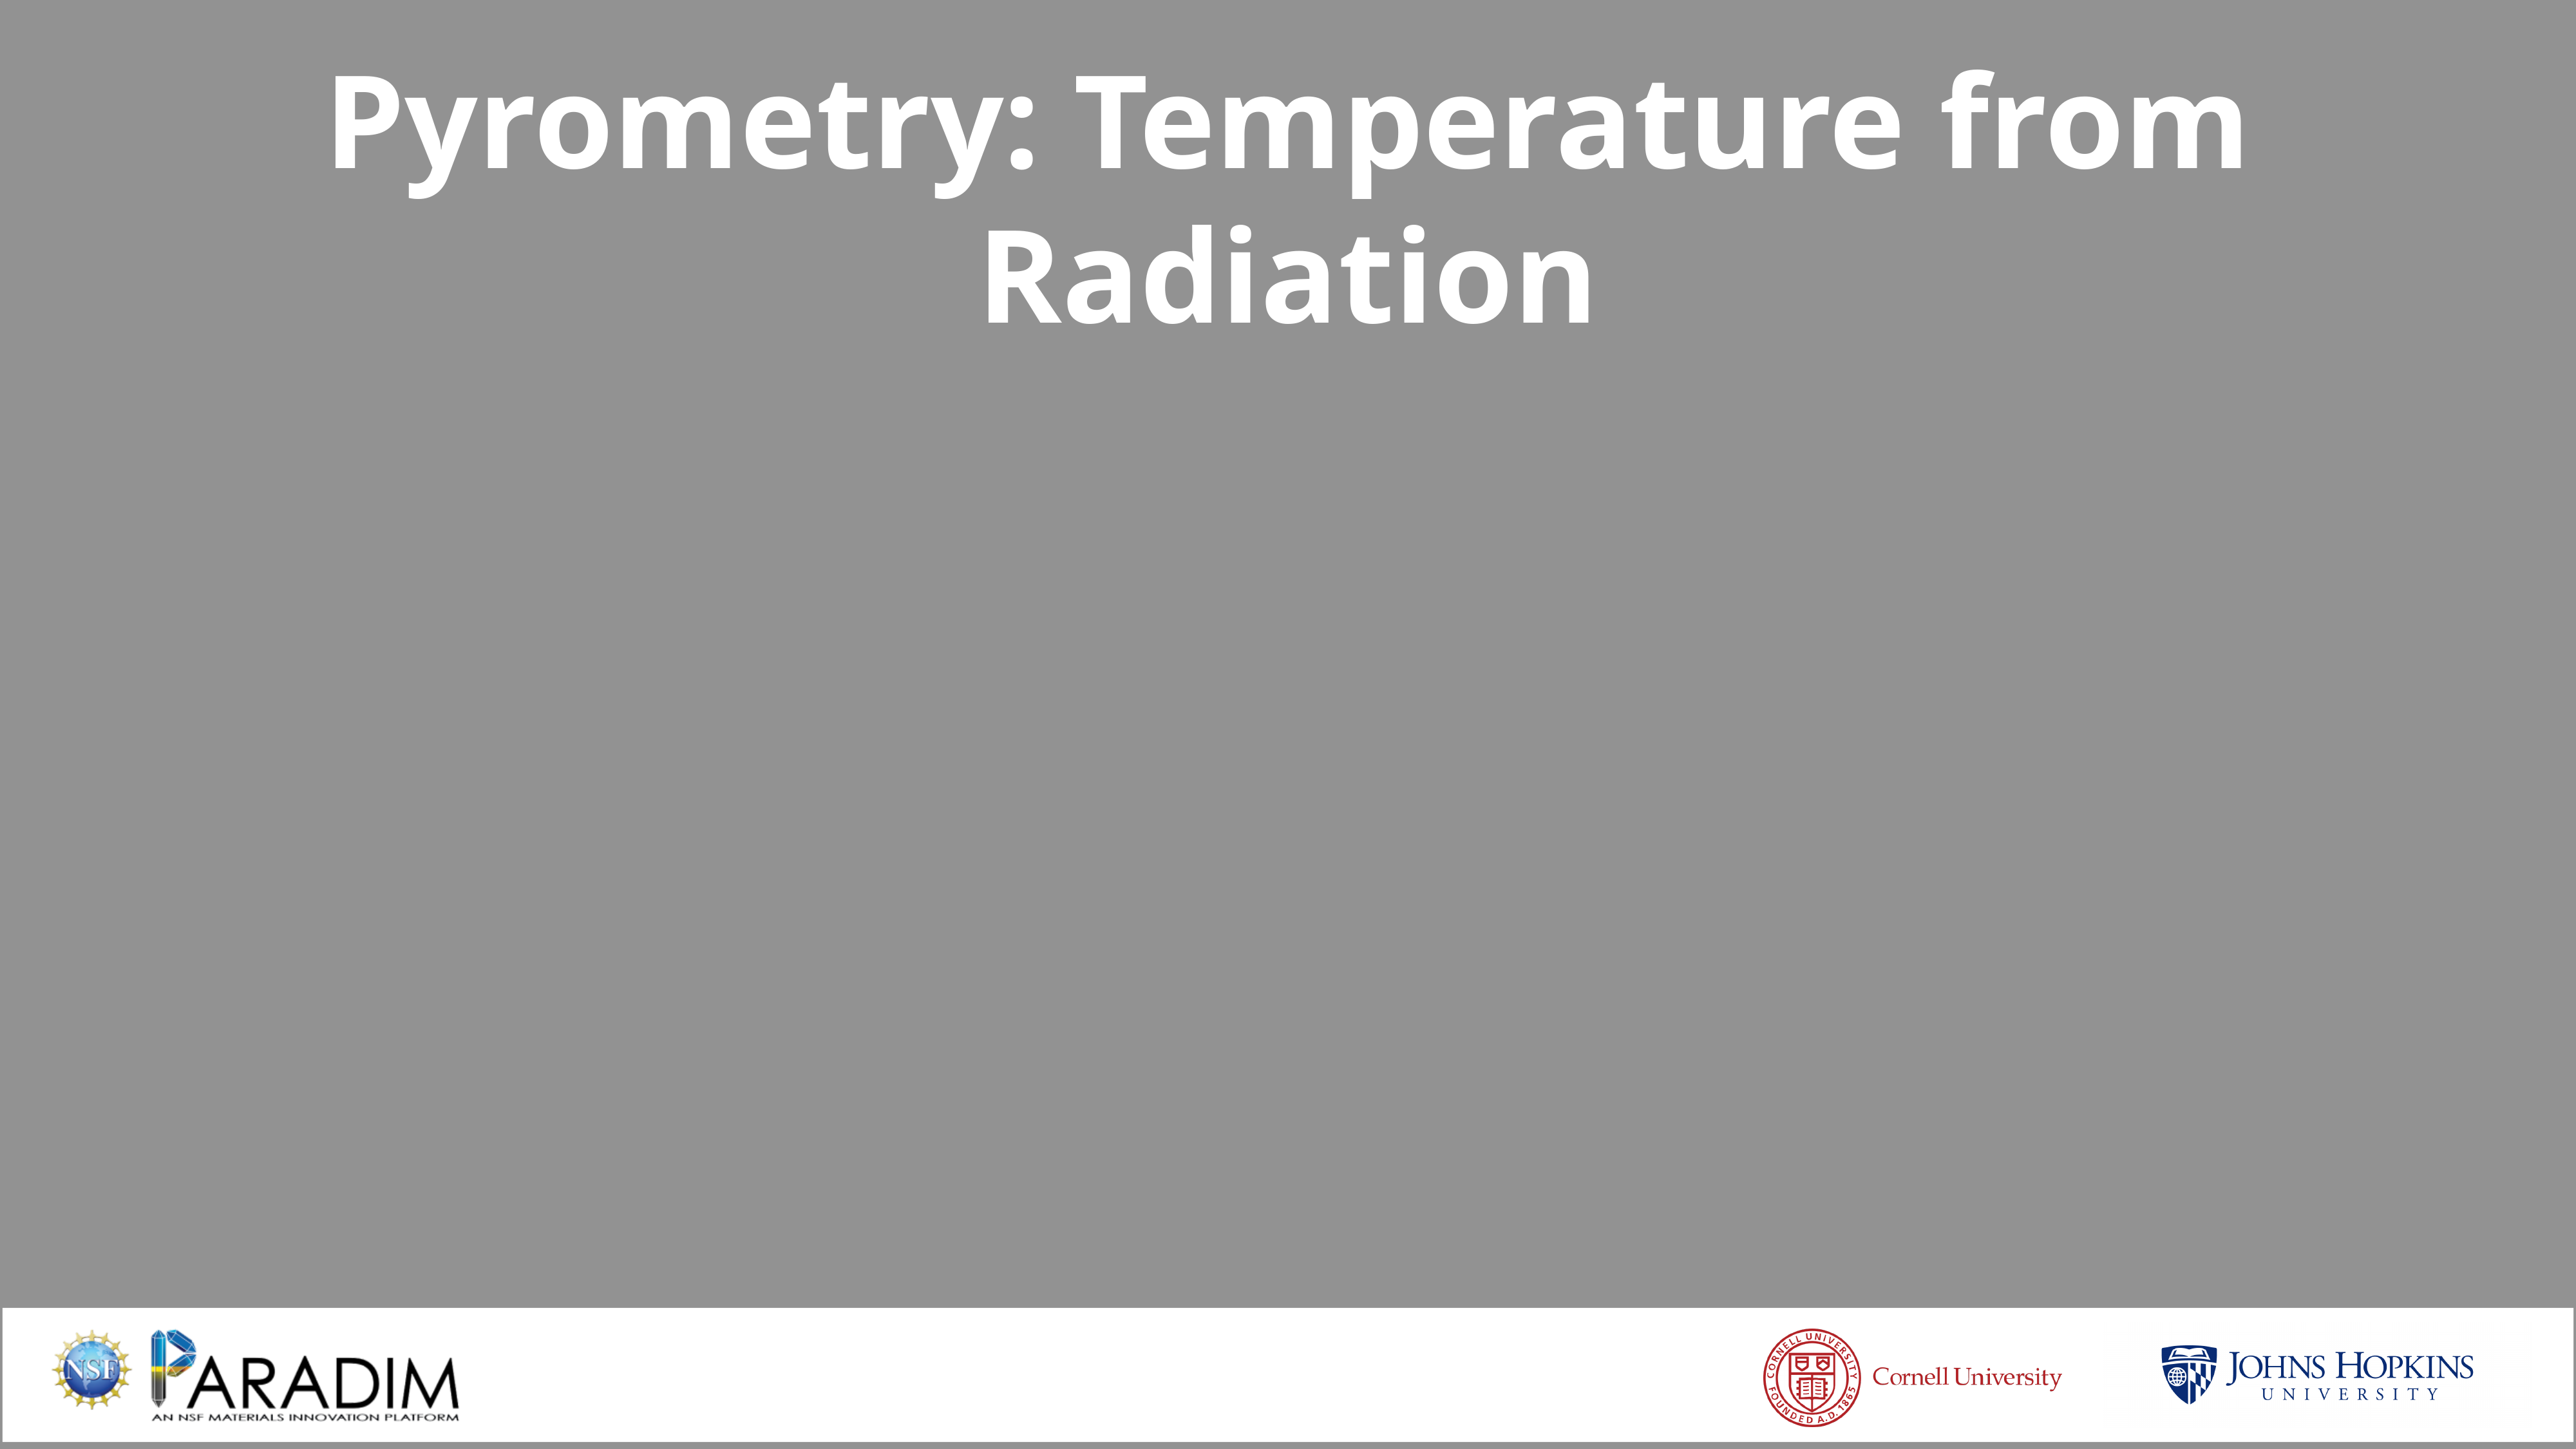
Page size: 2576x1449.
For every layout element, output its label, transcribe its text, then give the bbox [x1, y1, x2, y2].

picture [44, 1322, 468, 1428]
text_box Pyrometry: Temperature from Radiation [41, 34, 2535, 354]
picture [1763, 1329, 2062, 1427]
picture [2103, 1322, 2532, 1428]
